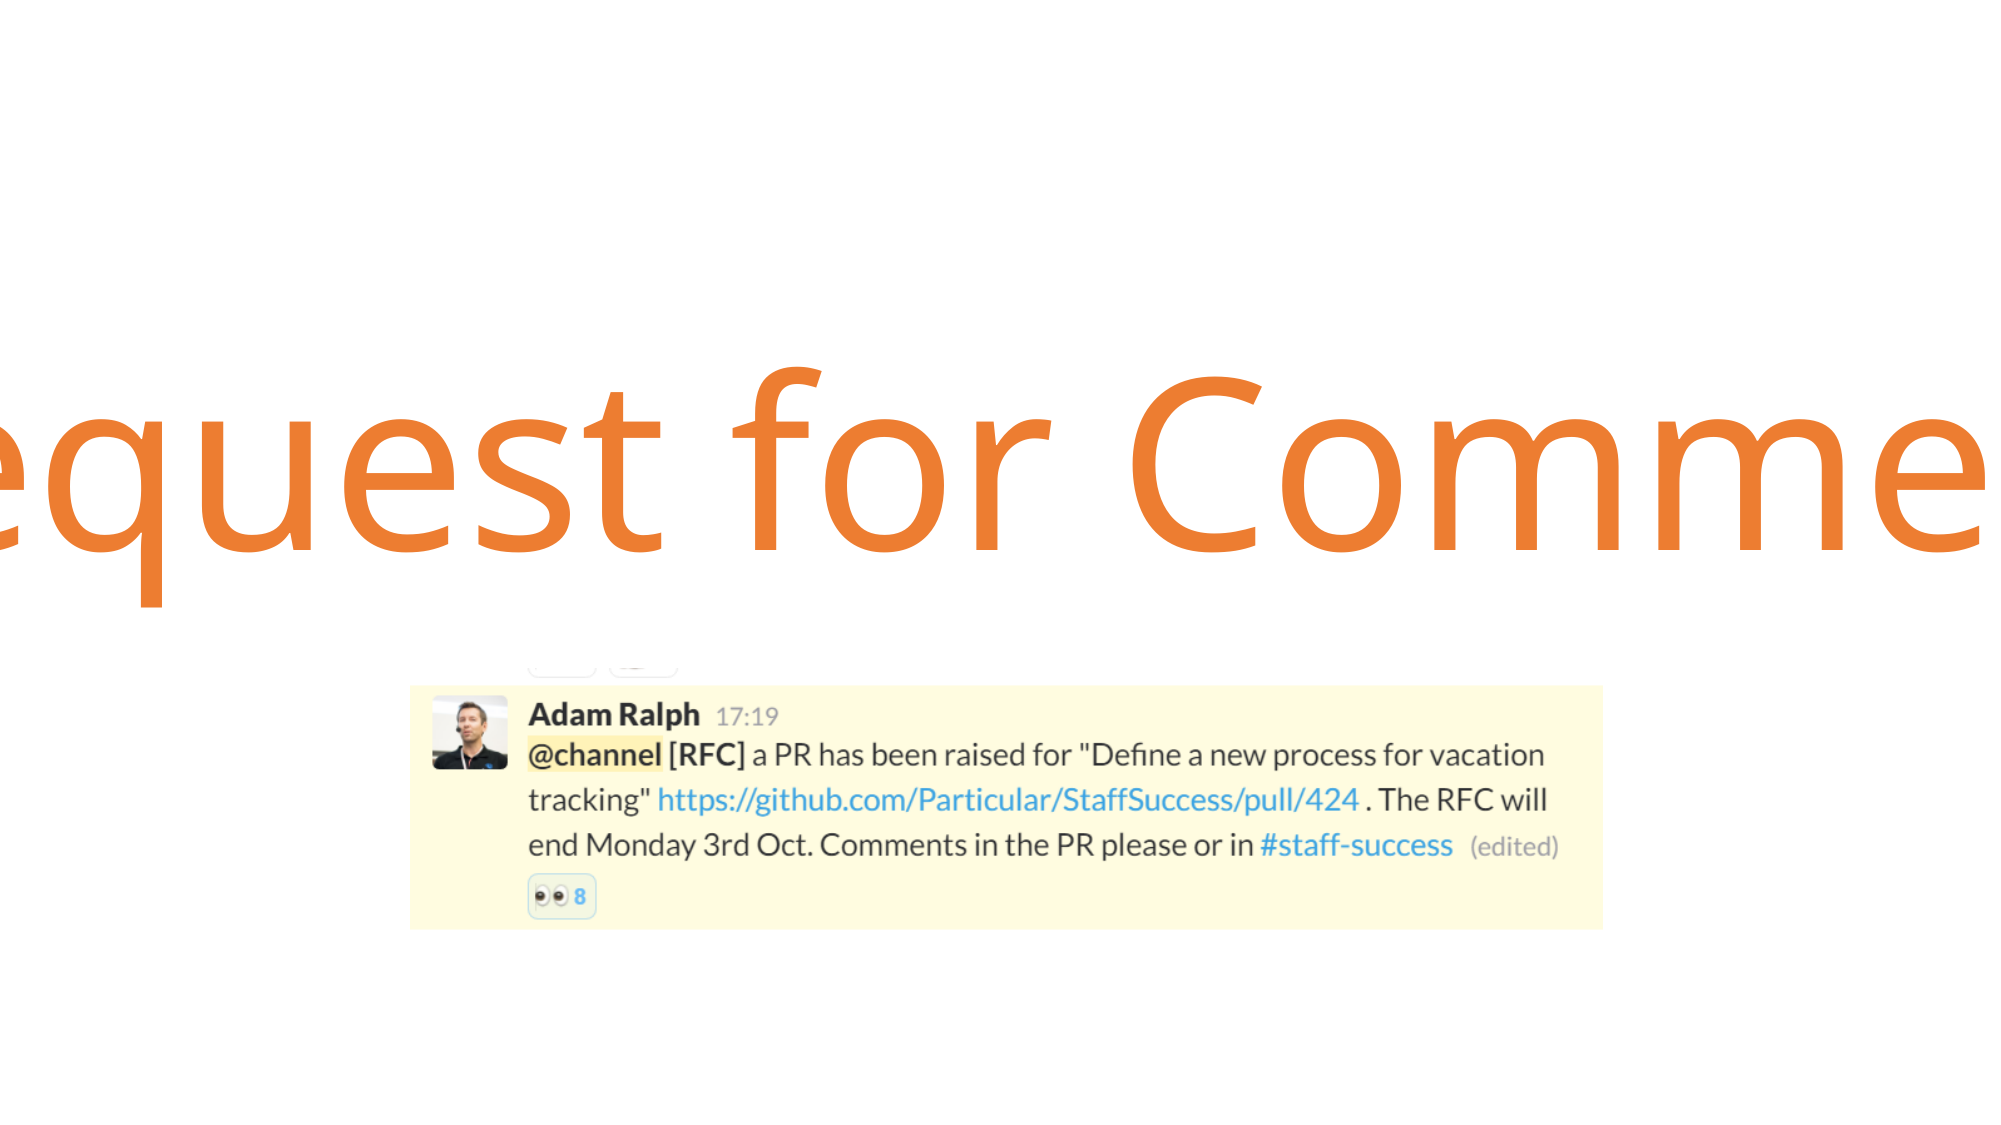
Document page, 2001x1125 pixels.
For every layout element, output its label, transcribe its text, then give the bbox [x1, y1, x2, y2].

text_box Request for Comments [0, 303, 2000, 606]
picture [410, 667, 1603, 966]
